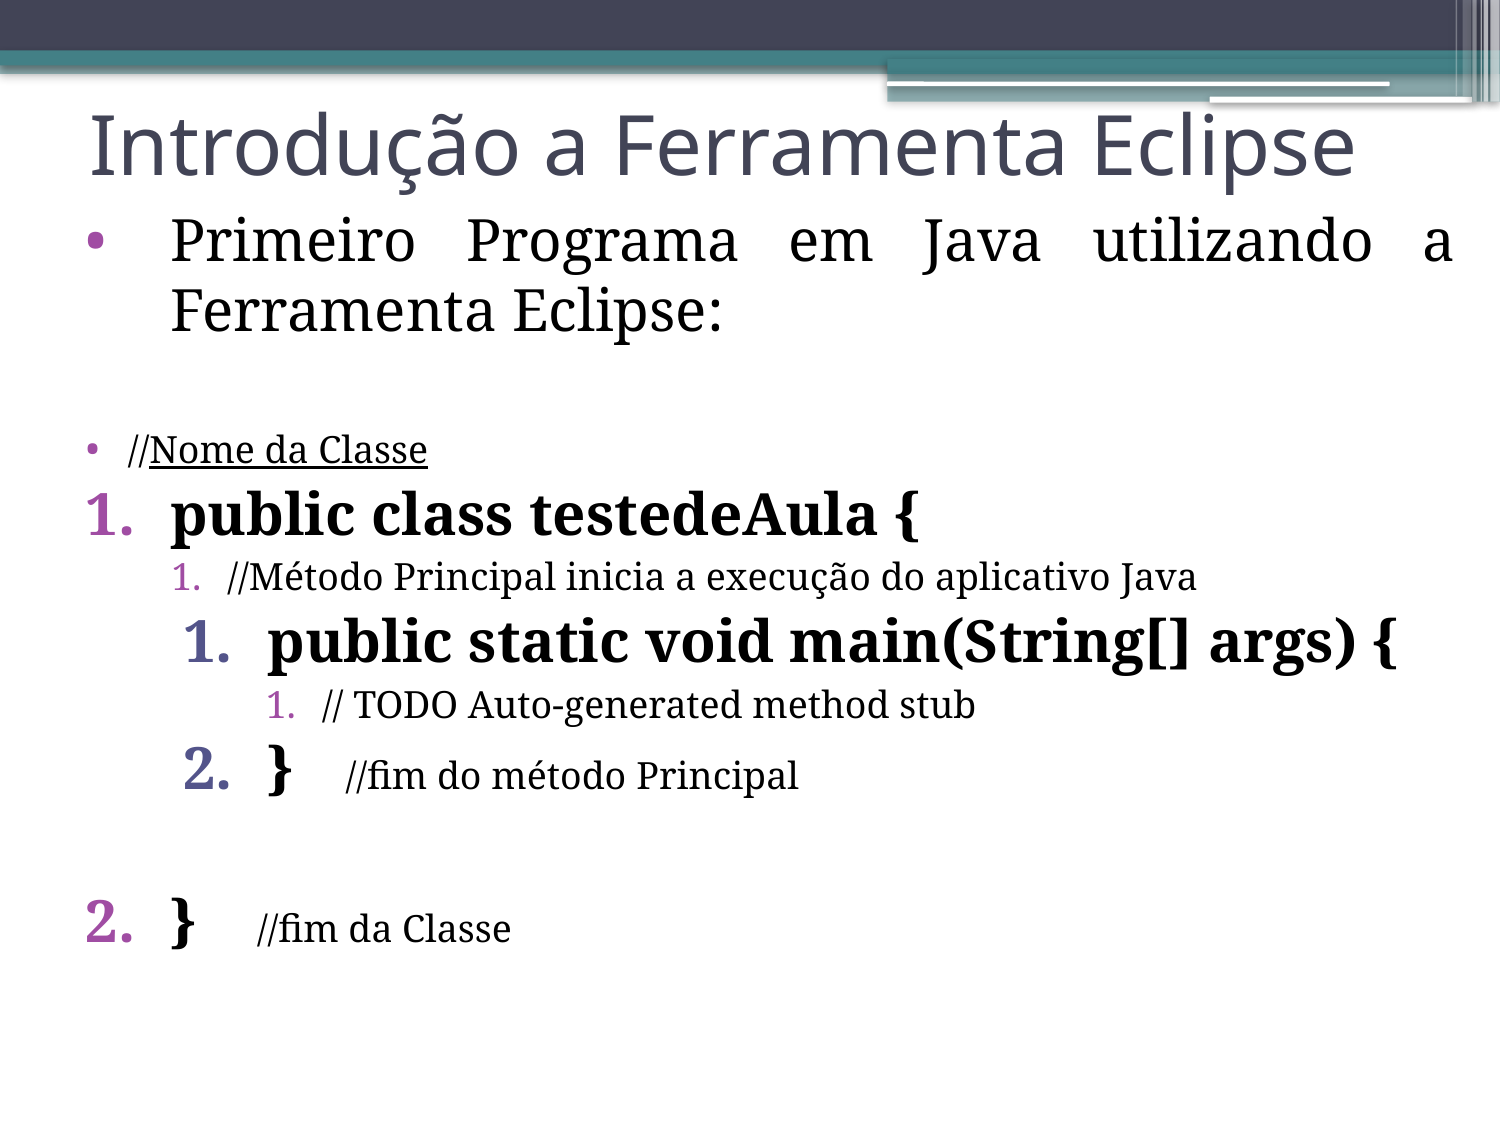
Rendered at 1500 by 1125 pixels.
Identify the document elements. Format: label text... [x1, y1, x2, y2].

title Introdução a Ferramenta Eclipse [75, 54, 1425, 196]
list Primeiro Programa em Java utilizando a Ferramenta Eclipse: //Nome da Classe public class testedeAula { //Método Principal inicia a execução do aplicativo Java public static void main(String[] args) { // TODO Auto-generated method stub } //fim do método Principal } //fim da Classe [53, 196, 1471, 1094]
